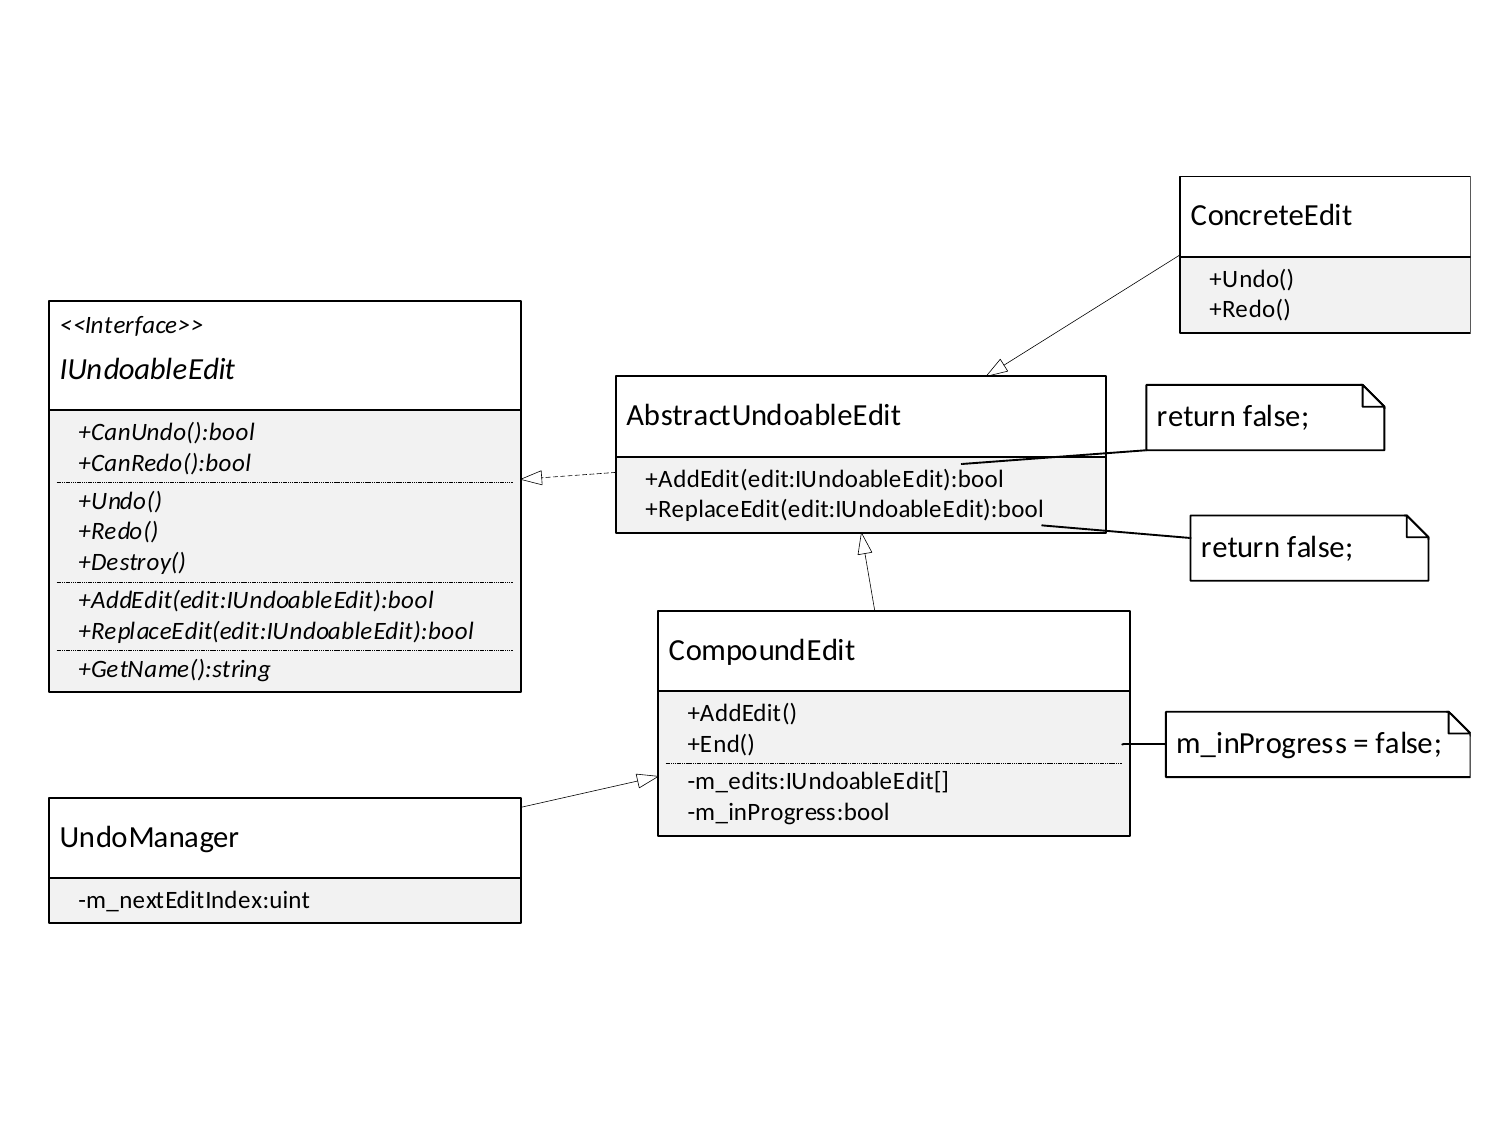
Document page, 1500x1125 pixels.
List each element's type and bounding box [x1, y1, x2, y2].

picture [41, 172, 1471, 929]
